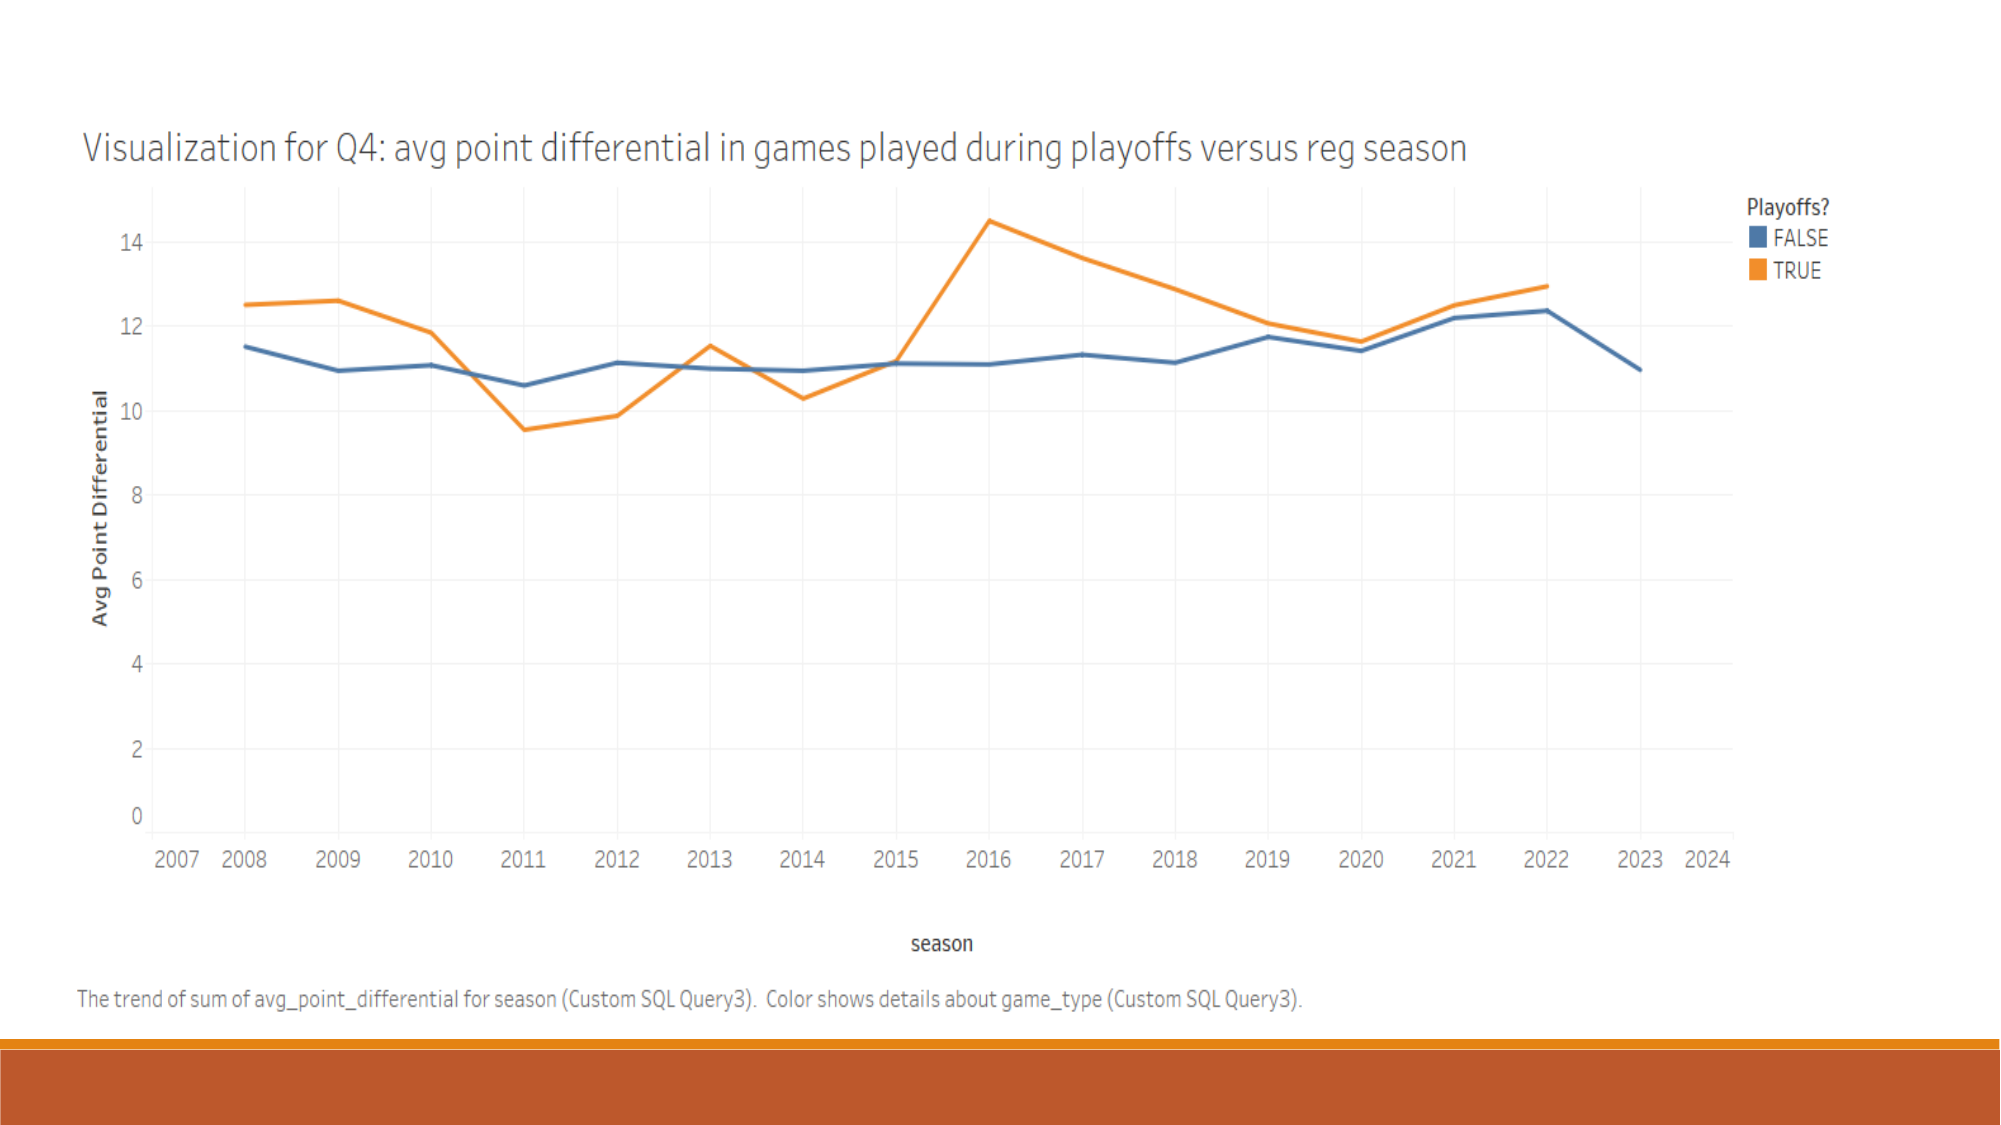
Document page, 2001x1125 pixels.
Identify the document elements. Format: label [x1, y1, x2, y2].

picture [76, 109, 1924, 1016]
